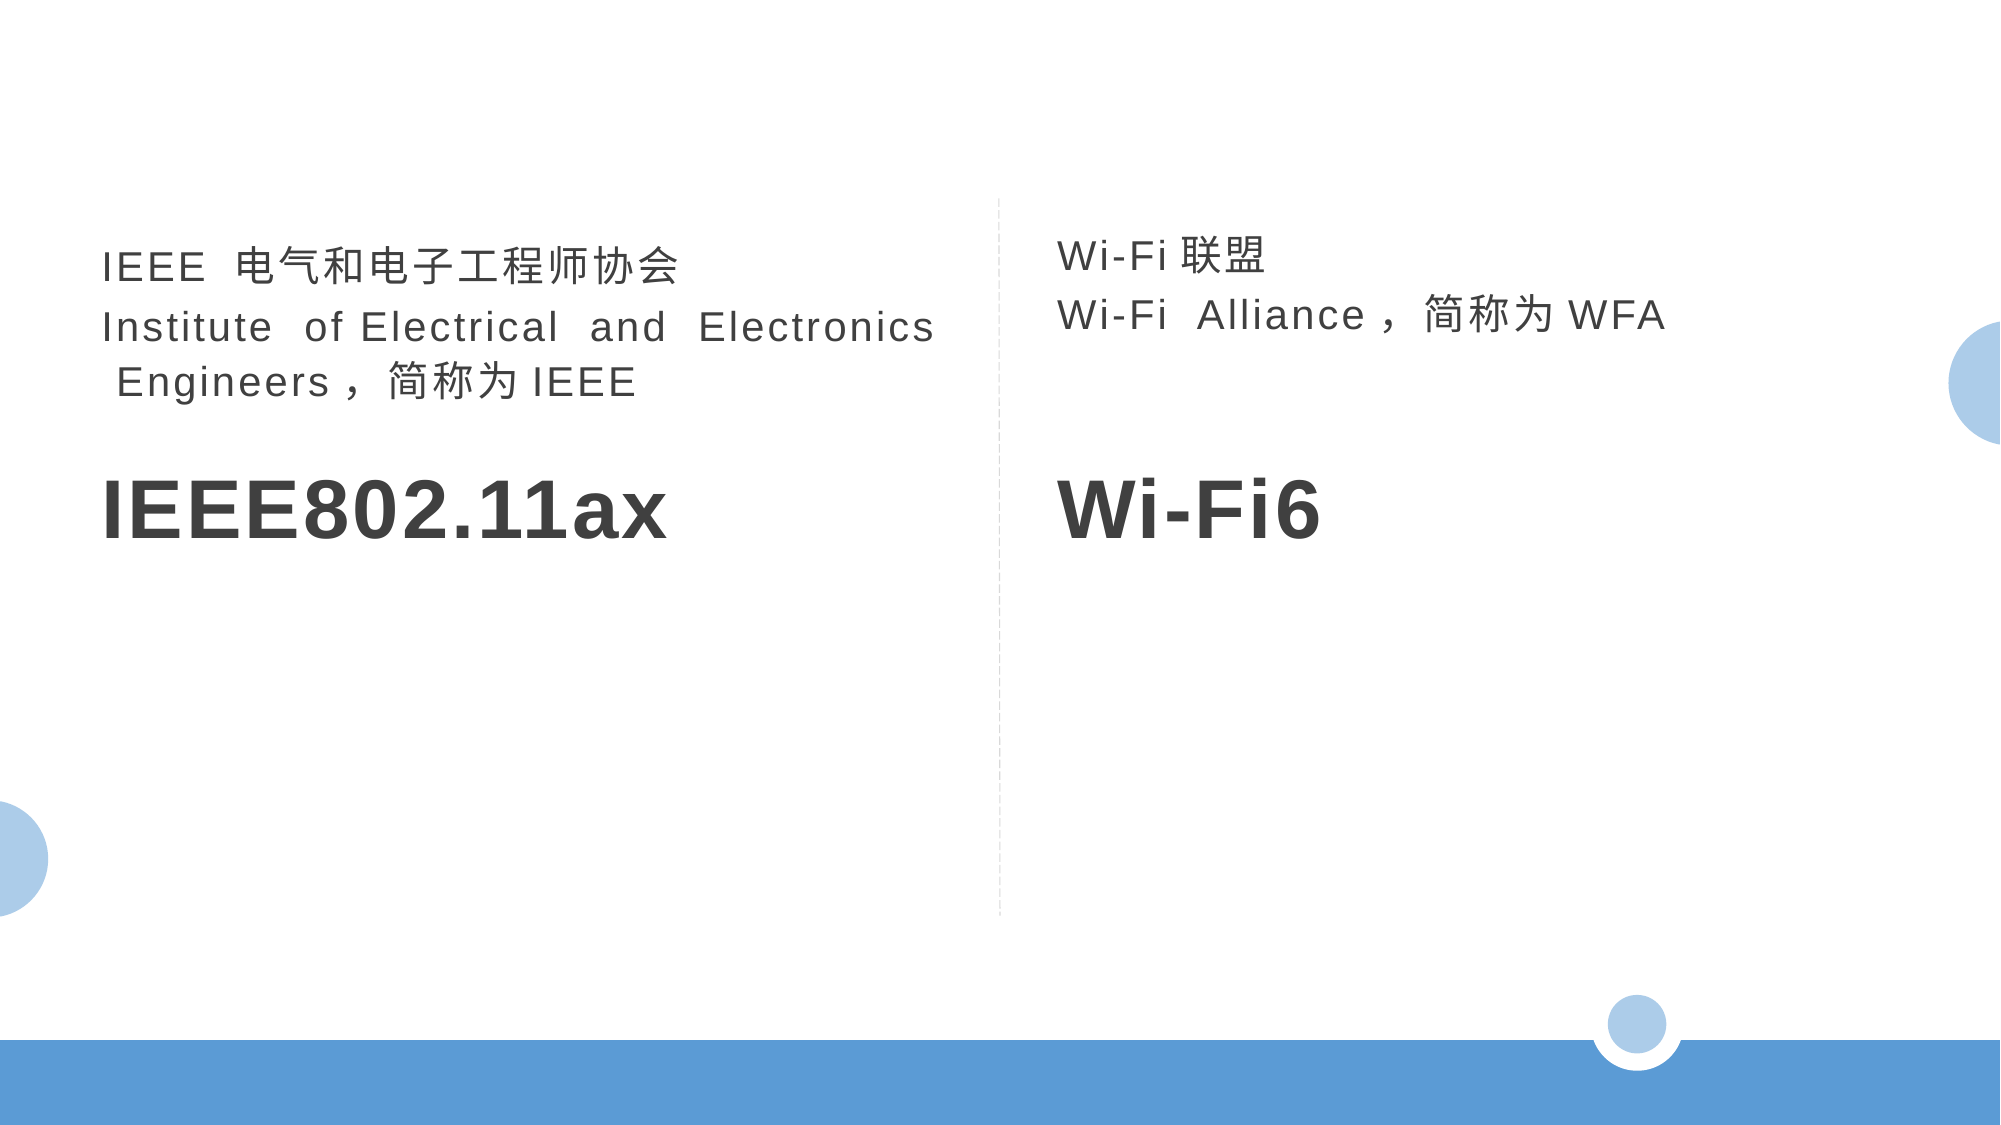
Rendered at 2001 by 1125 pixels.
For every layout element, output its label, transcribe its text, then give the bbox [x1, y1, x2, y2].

text_box Wi-Fi联盟 Wi-Fi Alliance，简称为WFA Wi-Fi6 [1042, 213, 1918, 567]
text_box [0, 1039, 2000, 1125]
text_box IEEE 电气和电子工程师协会 Institute of Electrical and Electronics Engineers，简称为IEEE IEEE802.11ax [86, 220, 963, 570]
text_box [0, 800, 50, 918]
text_box [1606, 993, 1668, 1055]
text_box [1947, 320, 2000, 446]
text_box [1589, 976, 1685, 1072]
